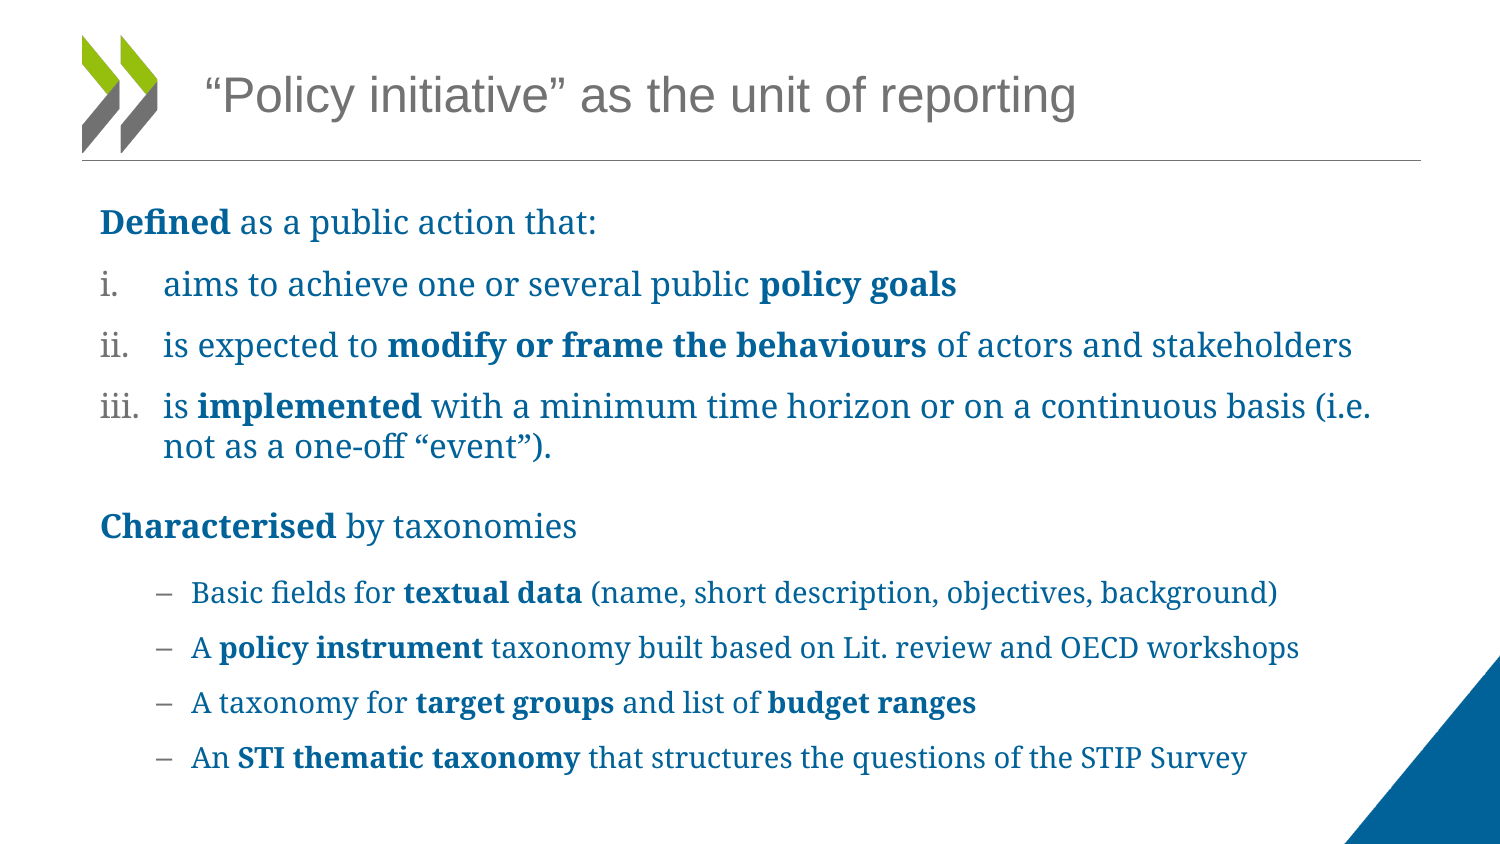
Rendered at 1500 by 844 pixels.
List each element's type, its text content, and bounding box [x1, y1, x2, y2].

title “Policy initiative” as the unit of reporting [190, 29, 1300, 155]
list Defined as a public action that: aims to achieve one or several public policy goals is expected to modify or frame the behaviours of actors and stakeholders is implemented with a minimum time horizon or on a continuous basis (i.e. not as a one-off “event”). Characterised by taxonomies Basic fields for textual data (name, short description, objectives, background) A policy instrument taxonomy built based on Lit. review and OECD workshops A taxonomy for target groups and list of budget ranges An STI thematic taxonomy that structures the questions of the STIP Survey [85, 194, 1408, 810]
picture [1344, 655, 1500, 844]
